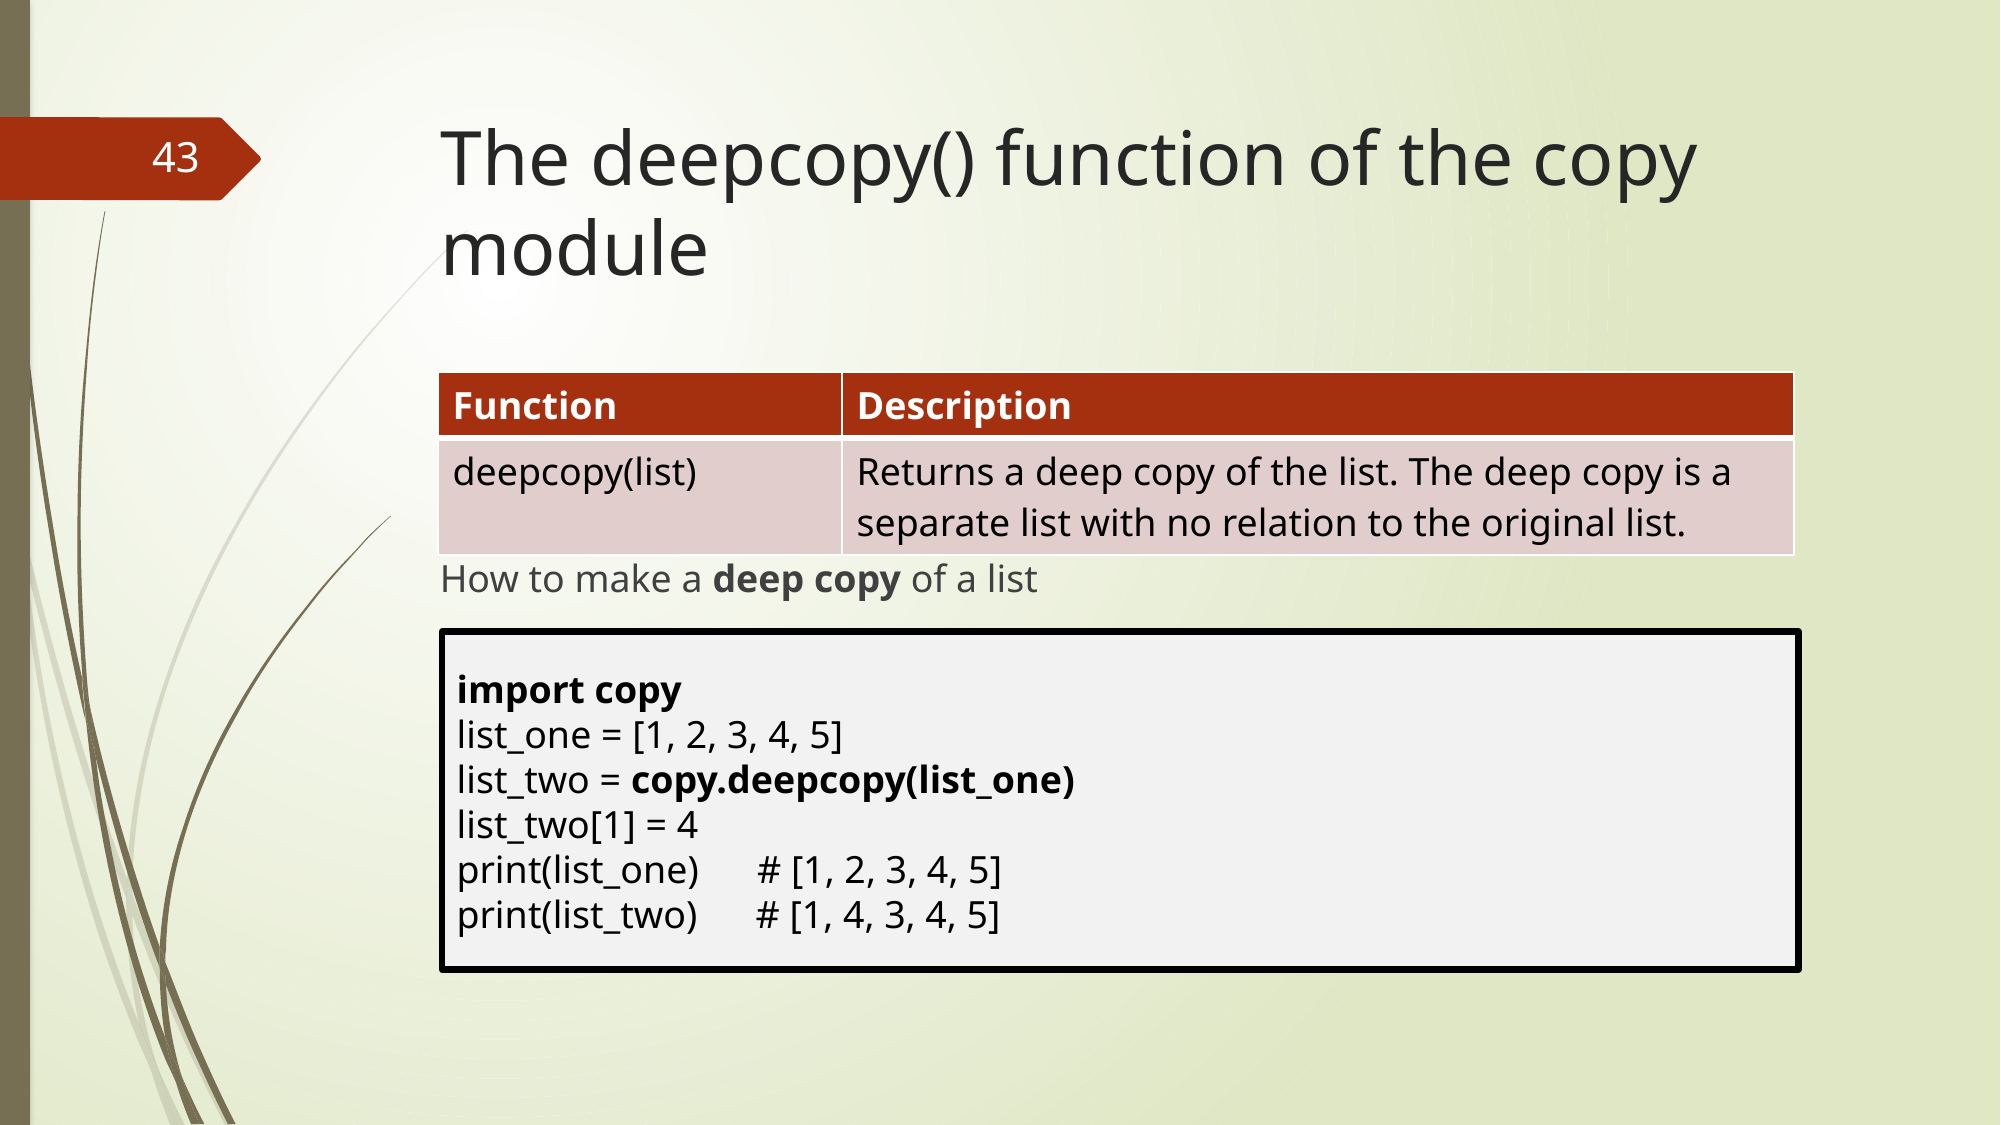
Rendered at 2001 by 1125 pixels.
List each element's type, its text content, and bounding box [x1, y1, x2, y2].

table_header Function [439, 373, 841, 435]
table_cell deepcopy(list) [439, 441, 841, 554]
list How to make a deep copy of a list [424, 350, 1888, 970]
table_header Description [843, 373, 1793, 435]
table_cell Returns a deep copy of the list. The deep copy is a separate list with no relation to the original list. [843, 441, 1793, 554]
text_box import copy list_one = [1, 2, 3, 4, 5] list_two = copy.deepcopy(list_one) list_two[1] = 4 print(list_one) # [1, 2, 3, 4, 5] print(list_two) # [1, 4, 3, 4, 5] [441, 630, 1800, 971]
title The deepcopy() function of the copy module [425, 102, 1888, 313]
slide_number 43 [87, 129, 216, 190]
